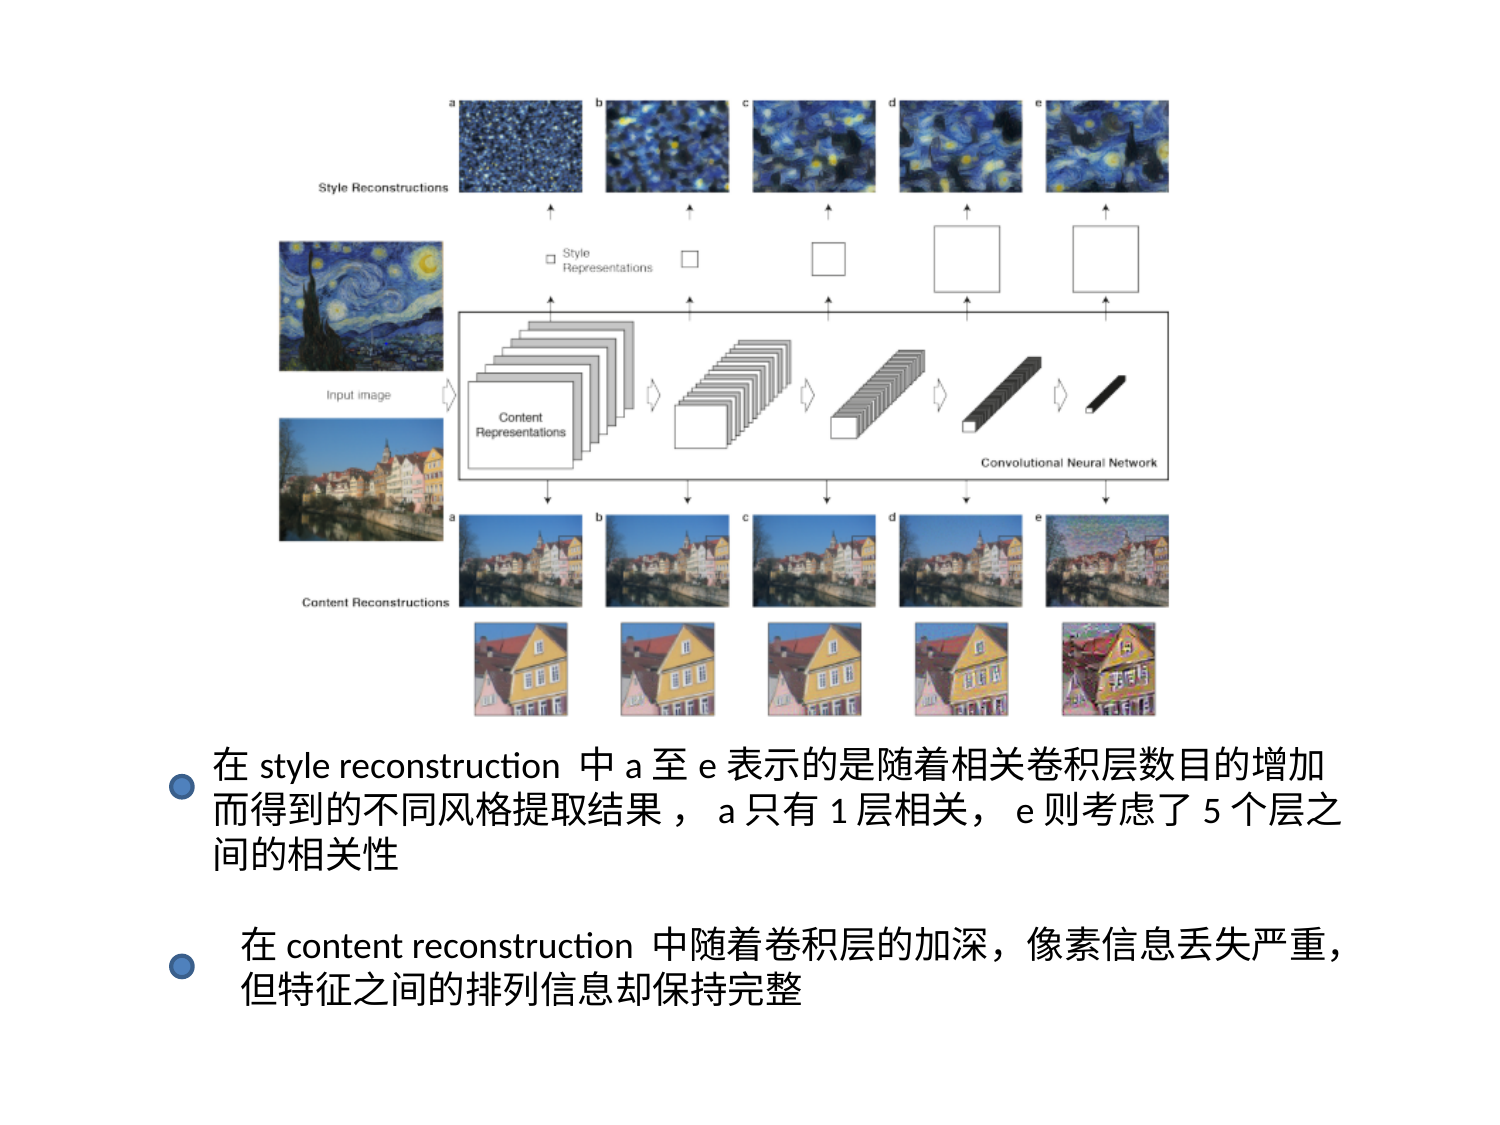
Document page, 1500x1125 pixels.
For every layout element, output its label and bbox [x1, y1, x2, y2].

text_box [170, 77, 1377, 1020]
